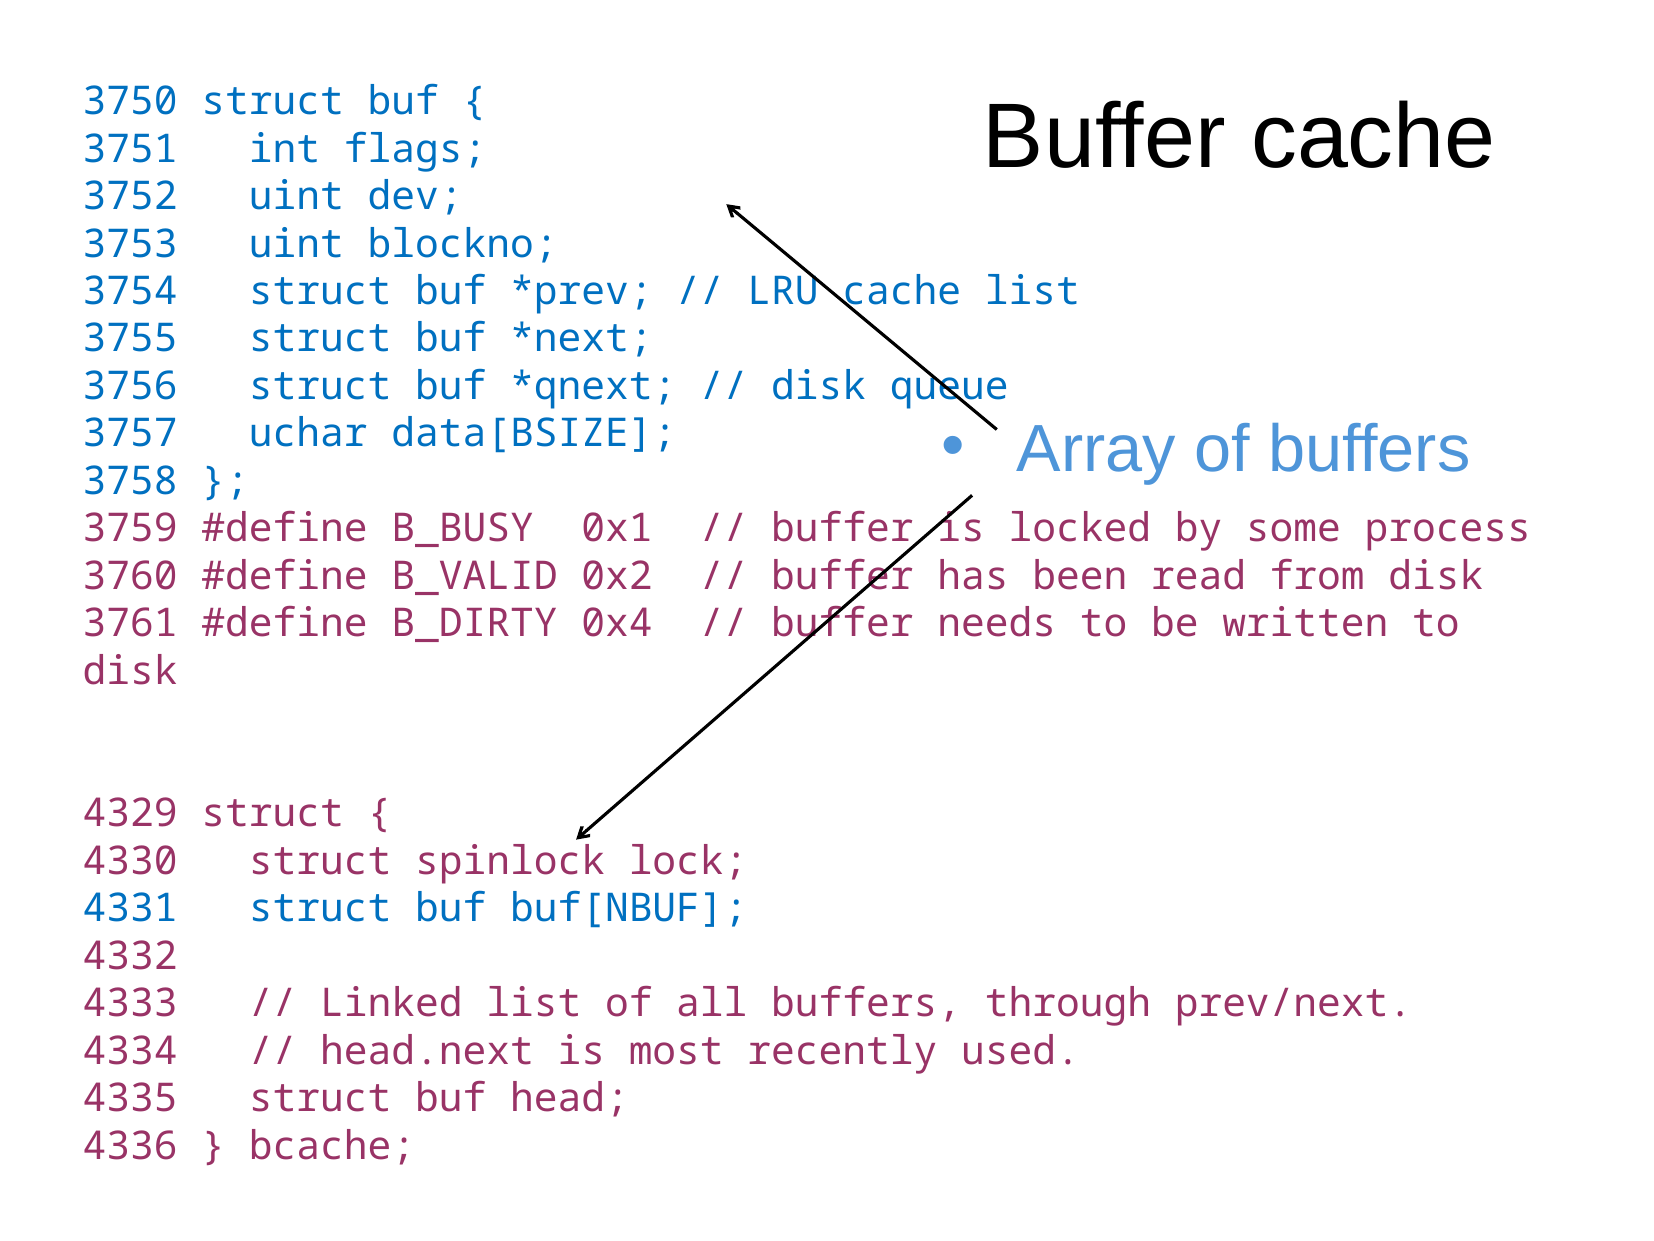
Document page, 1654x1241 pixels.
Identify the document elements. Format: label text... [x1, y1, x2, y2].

text_box [576, 504, 963, 840]
text_box [726, 204, 967, 404]
text_box Array of buffers [941, 404, 1571, 504]
list 3750 struct buf { 3751 int flags; 3752 uint dev; 3753 uint blockno; 3754 struct buf *prev; // LRU cache list 3755 struct buf *next; 3756 struct buf *qnext; // disk queue 3757 uchar data[BSIZE]; 3758 }; 3759 #define B_BUSY 0x1 // buffer is locked by some process 3760 #define B_VALID 0x2 // buffer has been read from disk 3761 #define B_DIRTY 0x4 // buffer needs to be written to disk 4329 struct { 4330 struct spinlock lock; 4331 struct buf buf[NBUF]; 4332 4333 // Linked list of all buffers, through prev/next. 4334 // head.next is most recently used. 4335 struct buf head; 4336 } bcache; [82, 75, 1571, 1010]
title Buffer cache [904, 37, 1575, 225]
